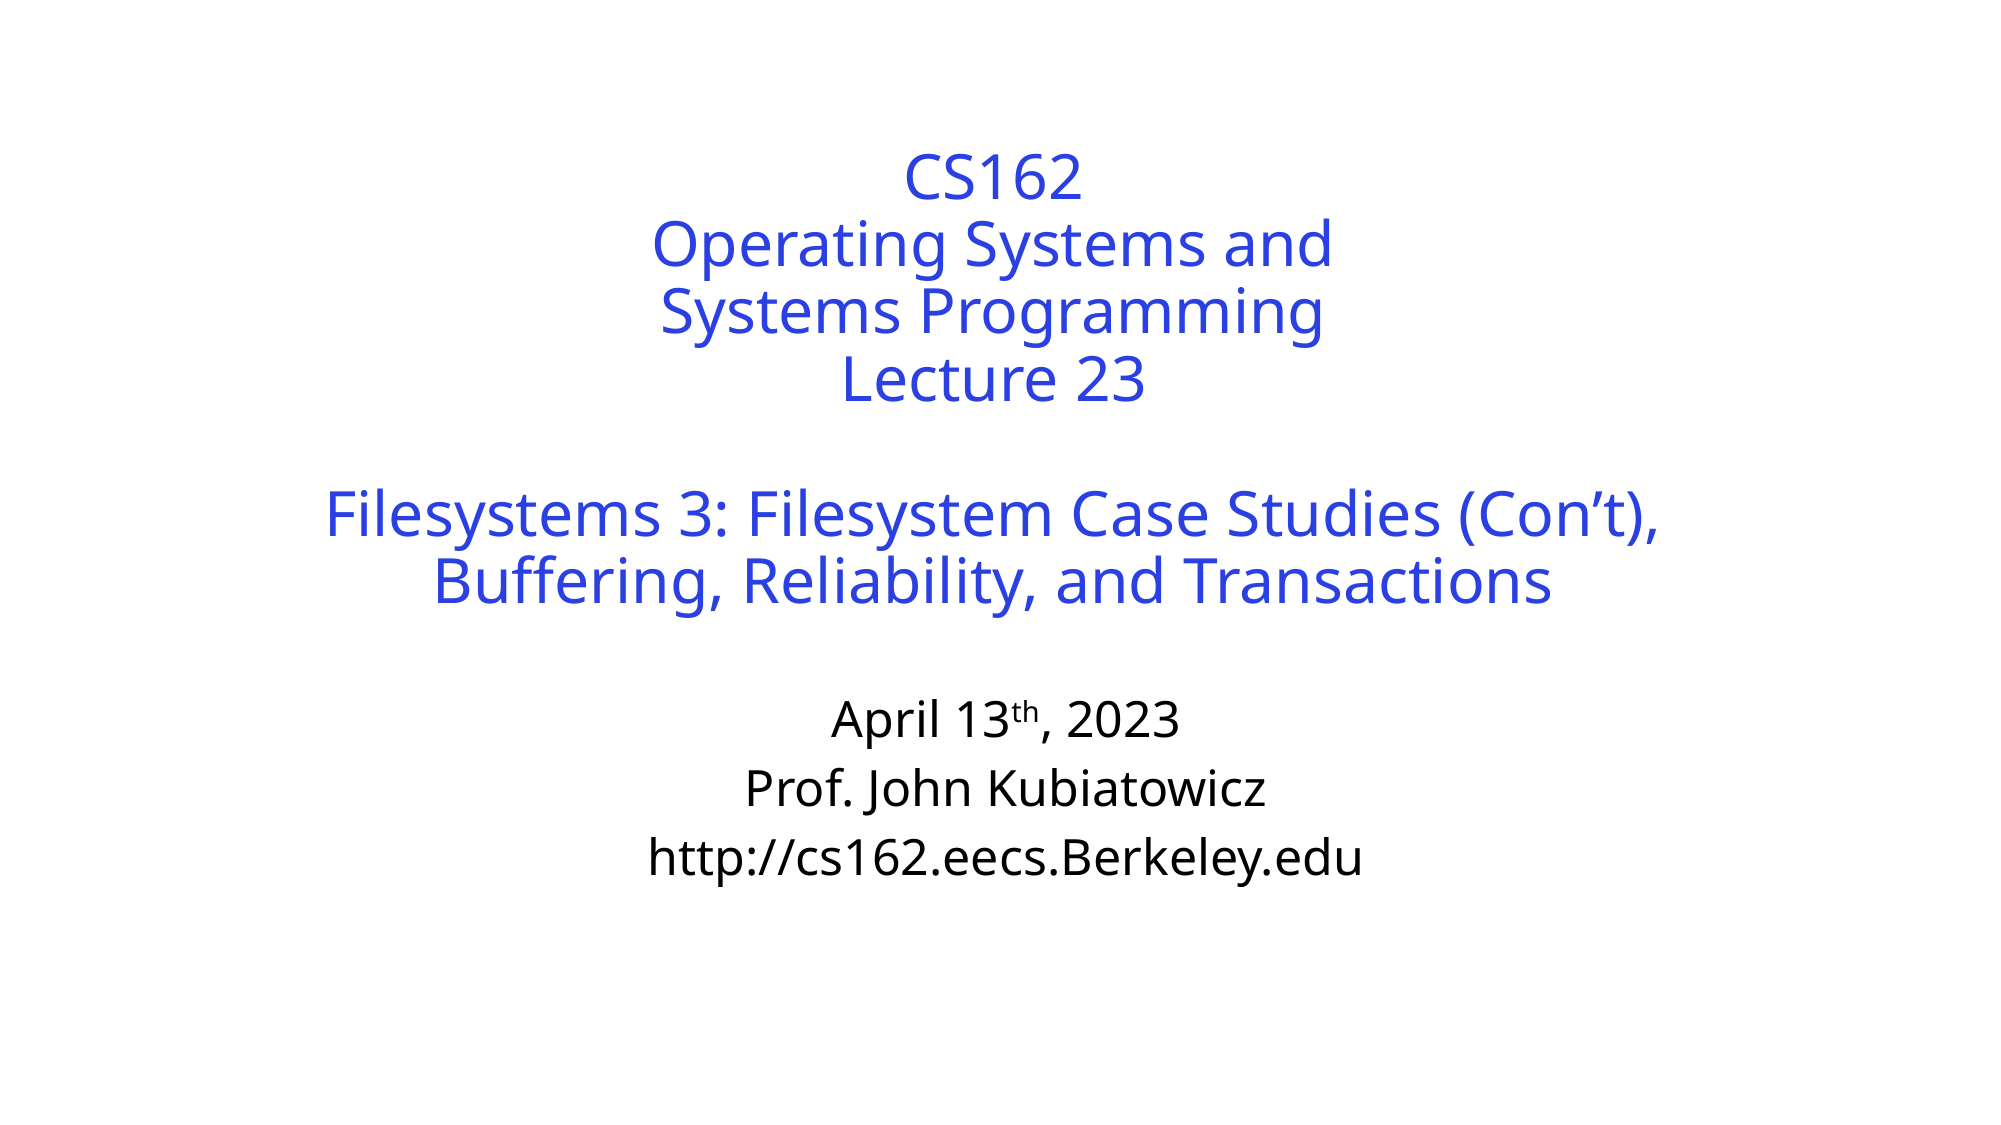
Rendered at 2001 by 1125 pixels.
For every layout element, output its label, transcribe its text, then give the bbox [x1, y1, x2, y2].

title CS162 Operating Systems and Systems Programming Lecture 23 Filesystems 3: Filesystem Case Studies (Con’t), Buffering, Reliability, and Transactions [137, 212, 1850, 550]
subtitle April 13th, 2023 Prof. John Kubiatowicz http://cs162.eecs.Berkeley.edu [350, 687, 1663, 925]
